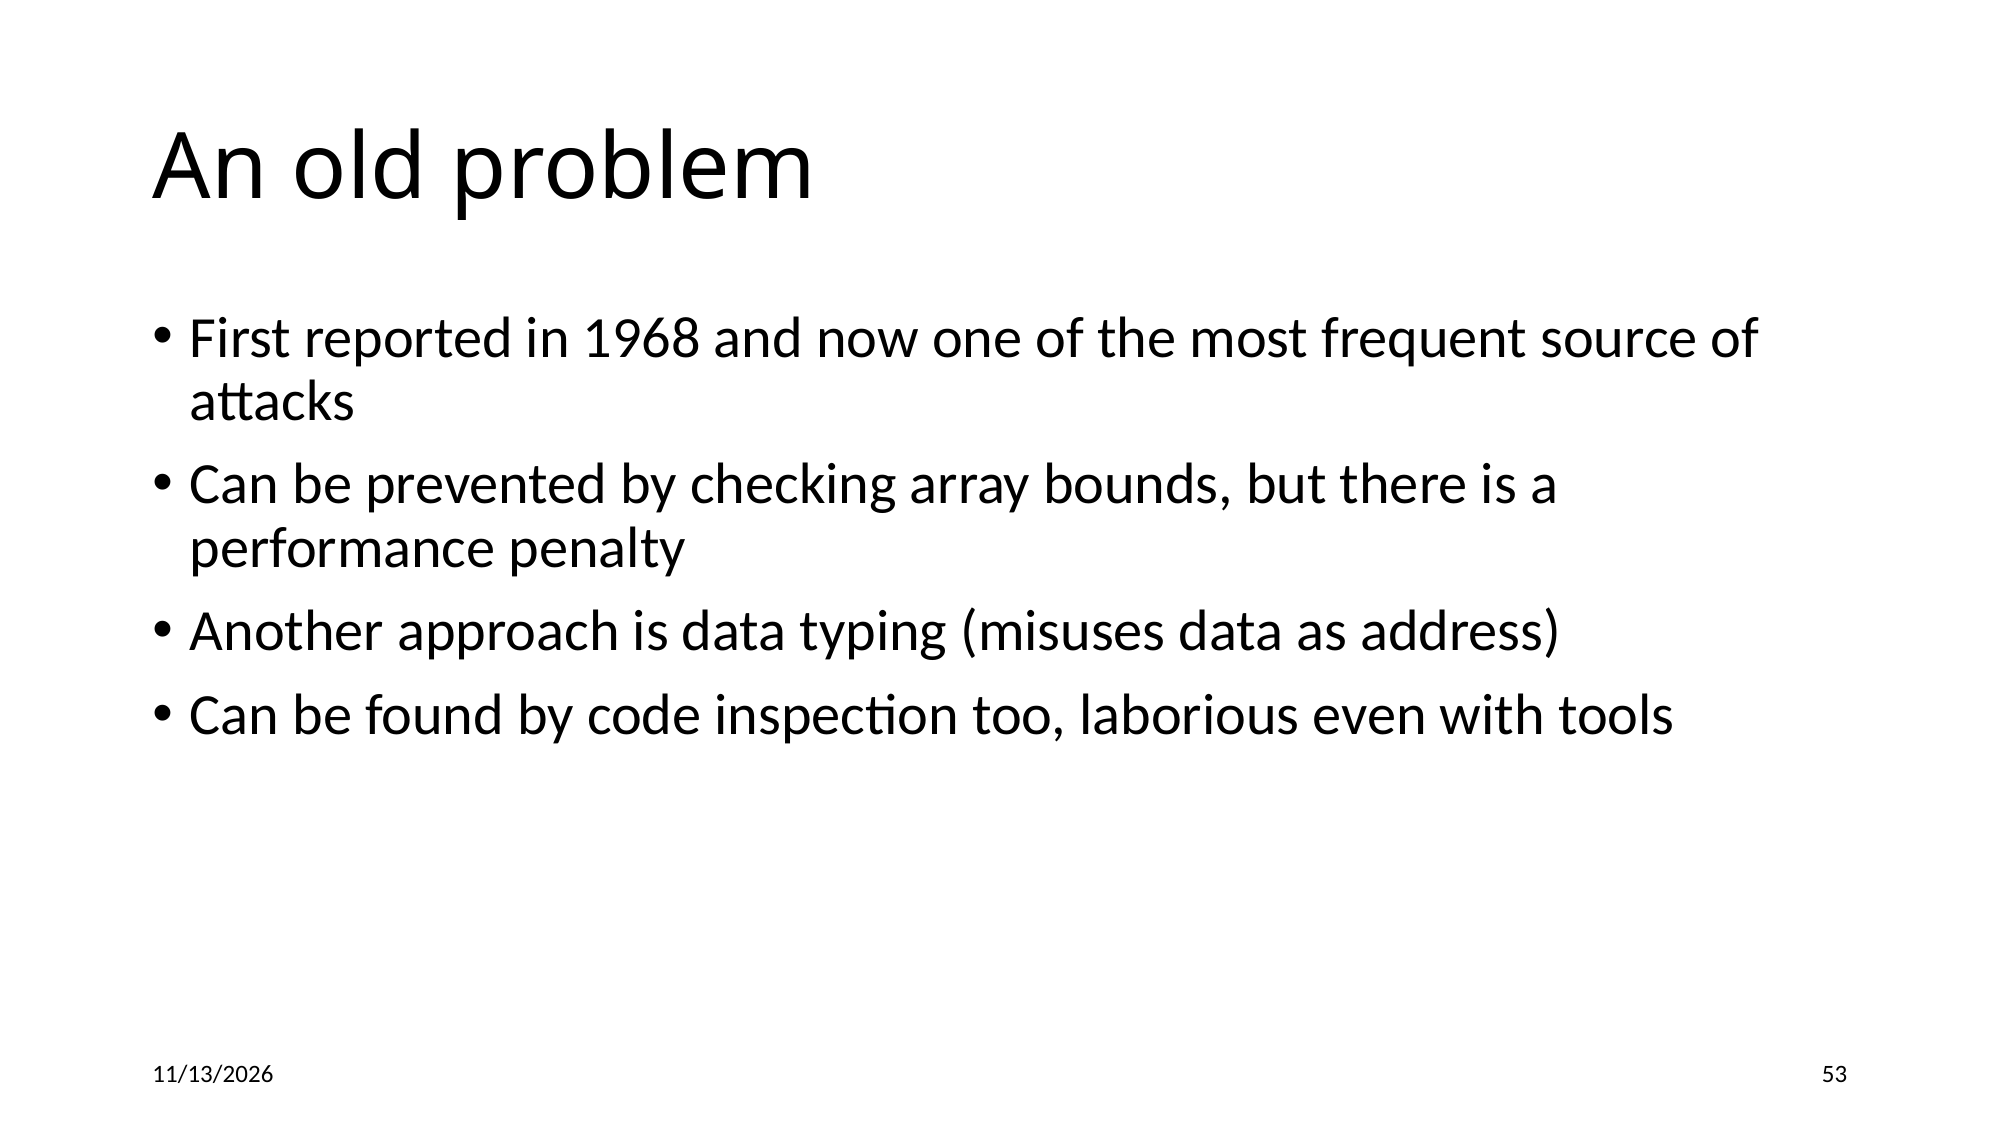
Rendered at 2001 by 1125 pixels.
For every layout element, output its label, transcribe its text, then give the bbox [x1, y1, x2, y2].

slide_number 53 [1412, 1042, 1863, 1103]
list First reported in 1968 and now one of the most frequent source of attacks Can be prevented by checking array bounds, but there is a performance penalty Another approach is data typing (misuses data as address) Can be found by code inspection too, laborious even with tools [137, 299, 1863, 1014]
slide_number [137, 1042, 588, 1103]
title An old problem [137, 59, 1863, 278]
